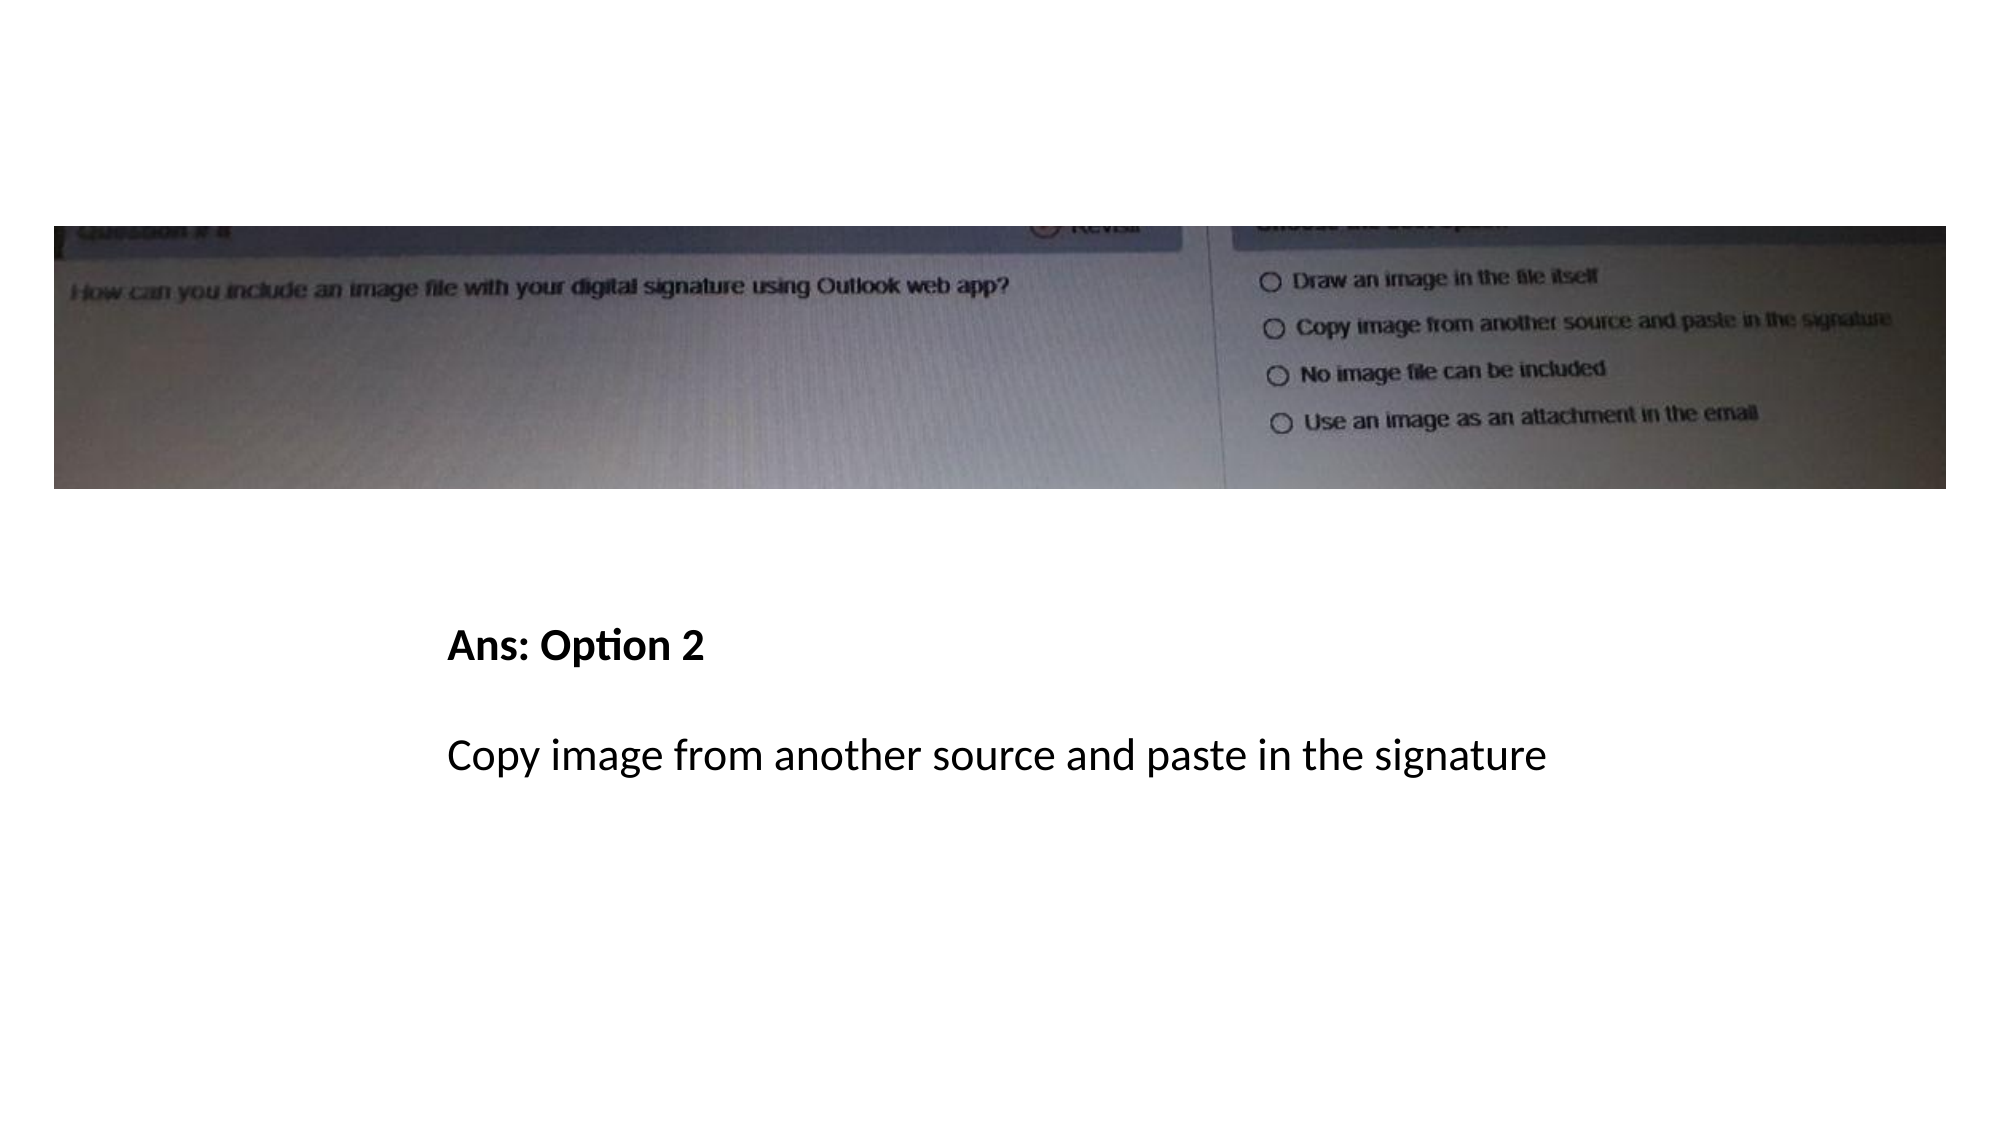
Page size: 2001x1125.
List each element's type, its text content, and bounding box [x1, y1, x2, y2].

picture [54, 226, 1946, 489]
text_box Ans: Option 2 Copy image from another source and paste in the signature [432, 607, 1627, 788]
